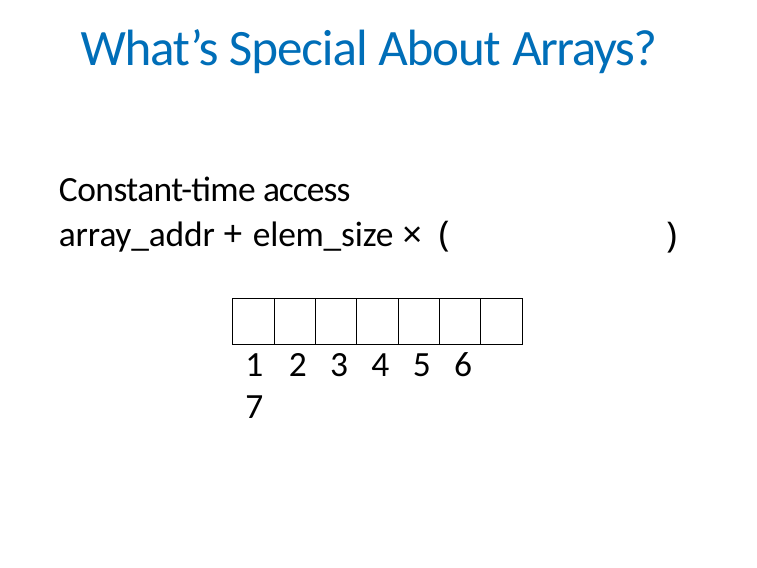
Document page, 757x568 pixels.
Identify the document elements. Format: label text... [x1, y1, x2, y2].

table_header [440, 299, 480, 338]
table_header [316, 299, 356, 338]
table_header [399, 299, 439, 338]
table_header [275, 299, 315, 338]
table_header [481, 299, 522, 344]
text_box 1 2 3 4 5 6 7 [243, 338, 513, 427]
table_header [357, 299, 398, 338]
title What’s Special About Arrays? [78, 11, 678, 110]
text_box Constant-time access array_addr + elem_size × ( [56, 161, 460, 254]
table_header [233, 299, 274, 344]
text_box ) [664, 209, 682, 255]
